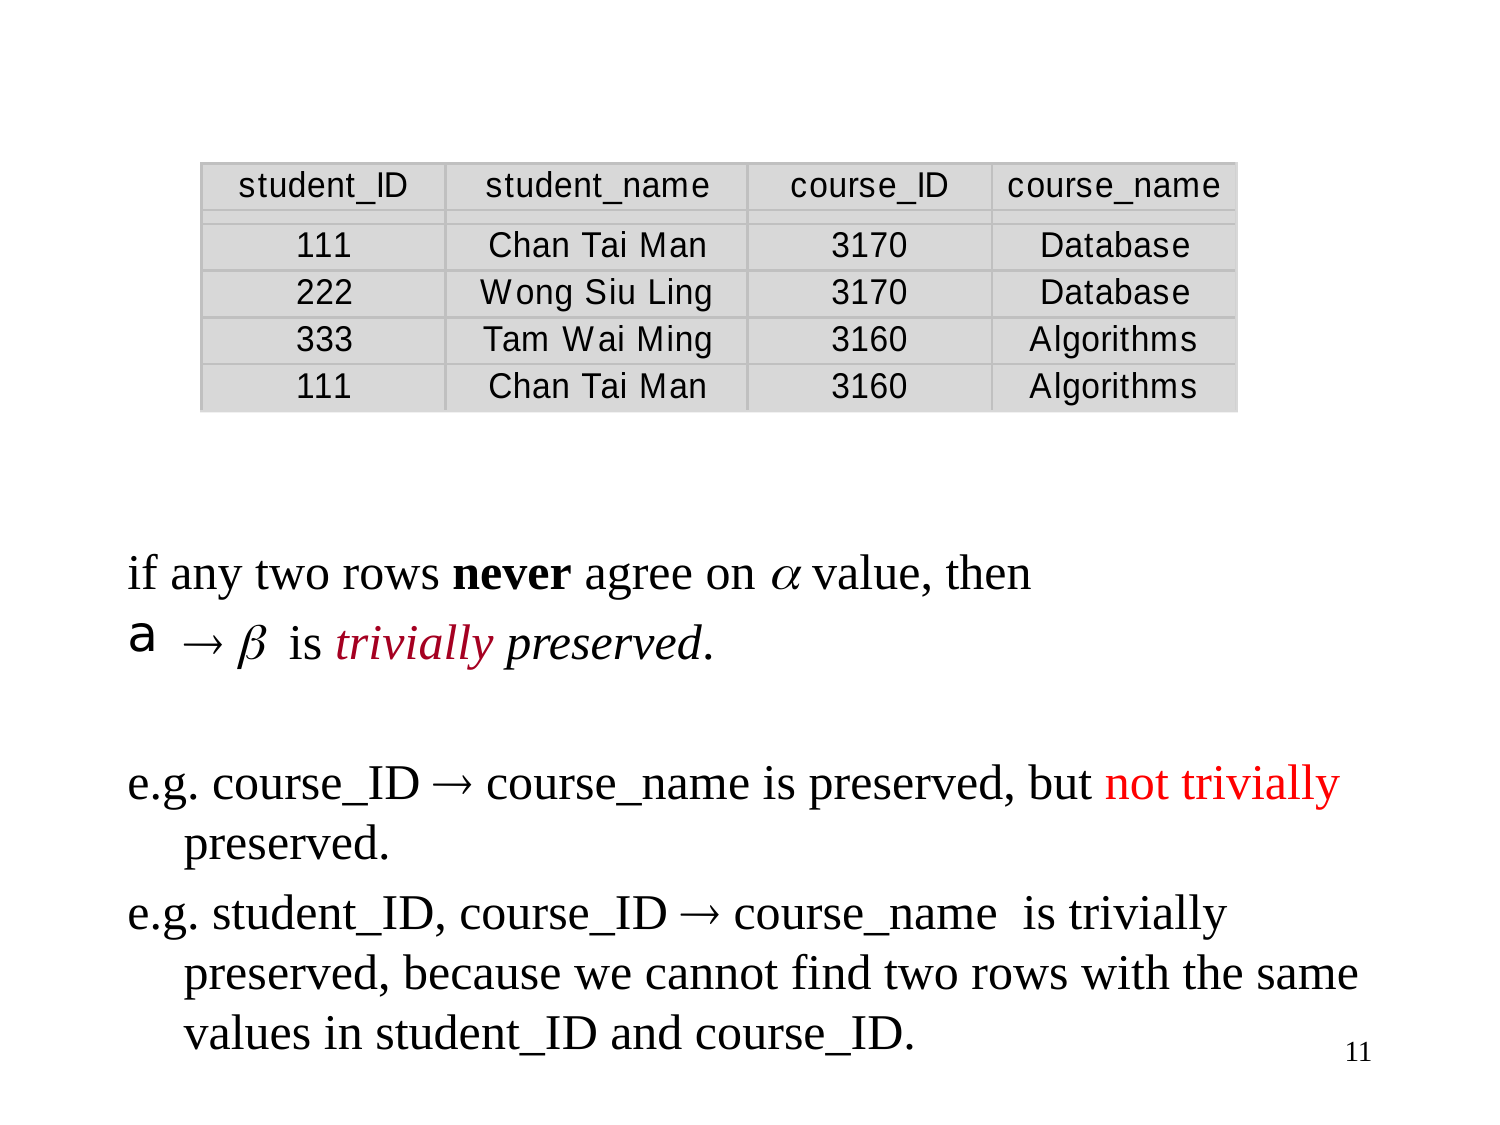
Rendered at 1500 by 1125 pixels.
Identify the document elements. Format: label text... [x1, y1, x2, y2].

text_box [199, 161, 1239, 413]
slide_number 11 [1074, 1050, 1388, 1101]
text_box if any two rows never agree on  value, then   is trivially preserved. e.g. course_ID  course_name is preserved, but not trivially preserved. e.g. student_ID, course_ID  course_name is trivially preserved, because we cannot find two rows with the same values in student_ID and course_ID. [112, 462, 1400, 1050]
